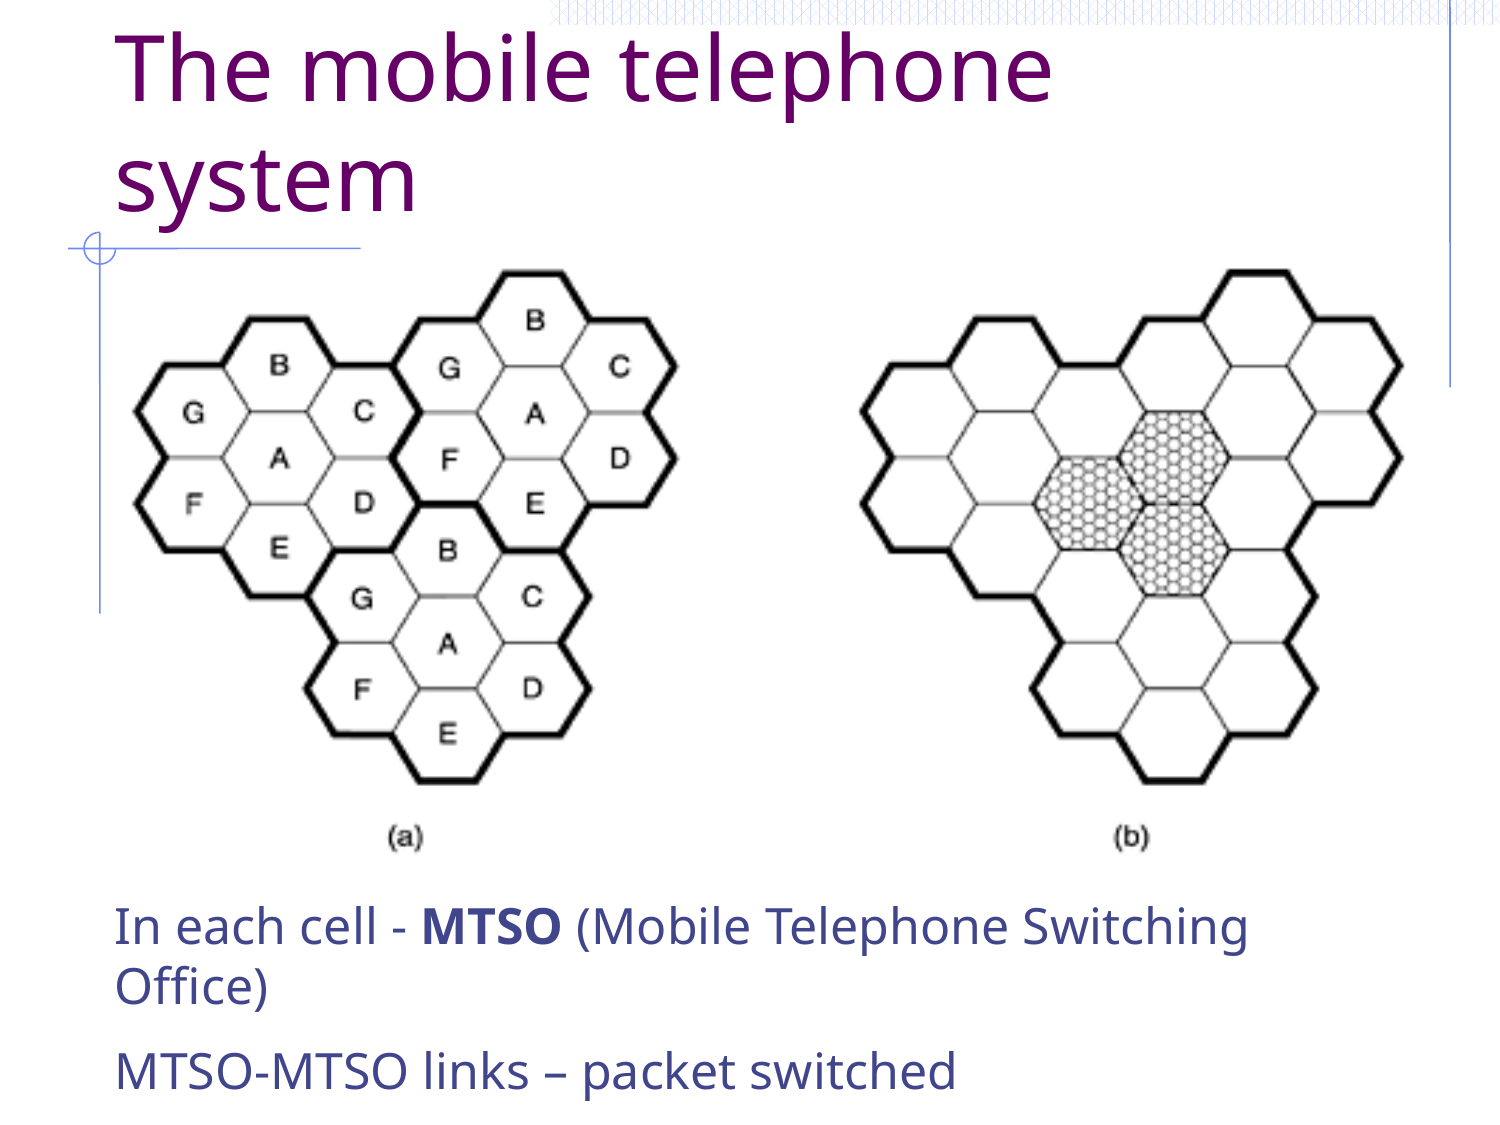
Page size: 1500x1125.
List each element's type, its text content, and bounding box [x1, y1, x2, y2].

text_box In each cell - MTSO (Mobile Telephone Switching Office) MTSO-MTSO links – packet switched [99, 887, 1413, 1108]
title The mobile telephone system [99, 50, 1375, 238]
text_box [124, 262, 1413, 863]
